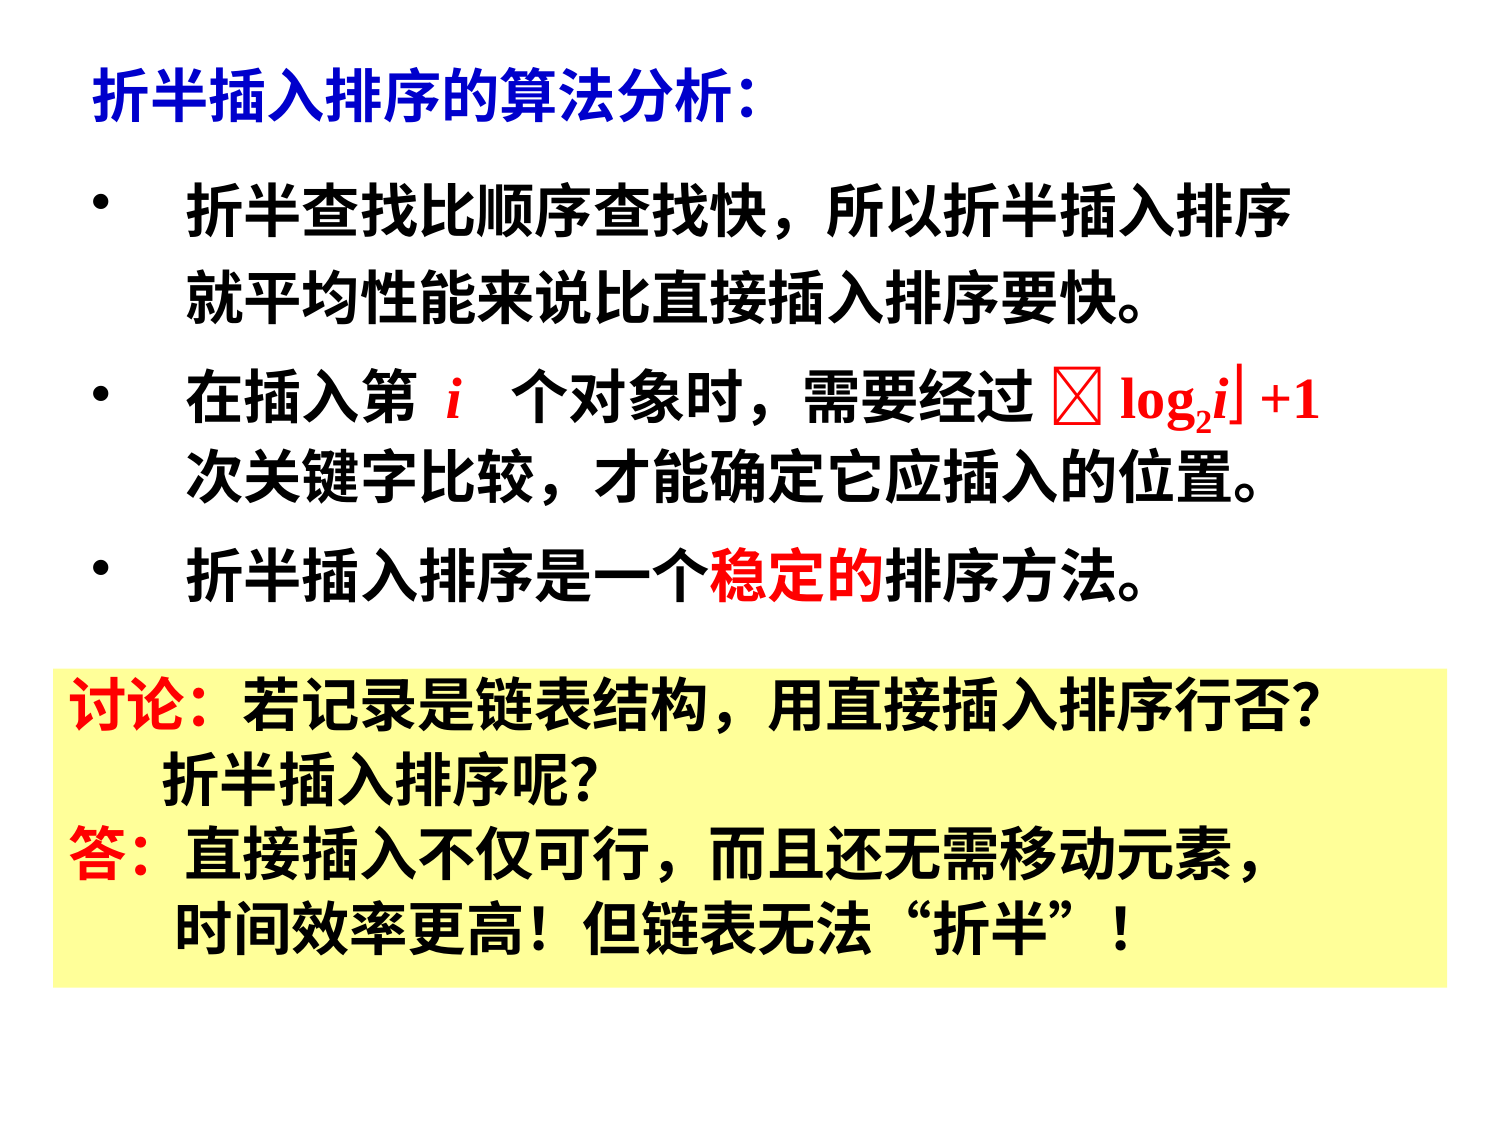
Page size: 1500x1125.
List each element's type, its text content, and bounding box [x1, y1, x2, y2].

text_box 折半查找比顺序查找快，所以折半插入排序就平均性能来说比直接插入排序要快。 在插入第 i 个对象时，需要经过 log2i +1 次关键字比较，才能确定它应插入的位置。 折半插入排序是一个稳定的排序方法。 [76, 148, 1340, 617]
title 折半插入排序的算法分析： [76, 54, 785, 133]
list 讨论：若记录是链表结构，用直接插入排序行否？ 折半插入排序呢？ 答：直接插入不仅可行，而且还无需移动元素， 时间效率更高！但链表无法“折半”！ [52, 668, 1448, 988]
